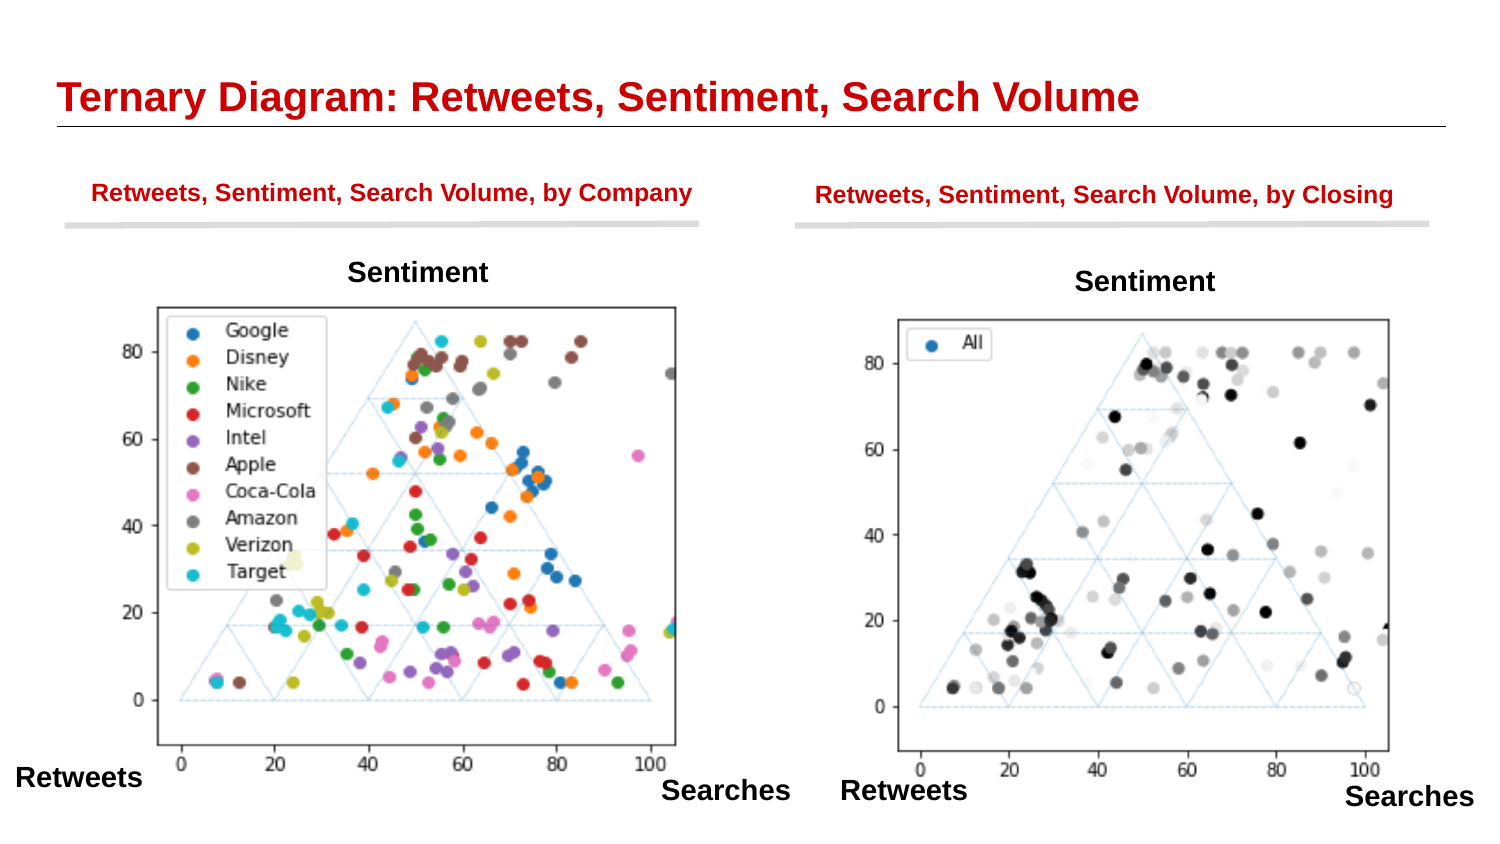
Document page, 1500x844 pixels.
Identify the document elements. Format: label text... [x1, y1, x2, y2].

text_box Retweets, Sentiment, Search Volume, by Company [31, 185, 754, 222]
text_box Retweets [0, 743, 170, 807]
text_box Sentiment [332, 237, 525, 288]
text_box Searches [646, 756, 817, 819]
text_box Retweets [825, 756, 995, 819]
text_box Retweets, Sentiment, Search Volume, by Closing [743, 187, 1467, 224]
picture [105, 290, 686, 786]
text_box Searches [1329, 762, 1500, 825]
text_box Sentiment [1059, 247, 1252, 296]
picture [846, 297, 1403, 794]
title Ternary Diagram: Retweets, Sentiment, Search Volume [56, 0, 1444, 120]
